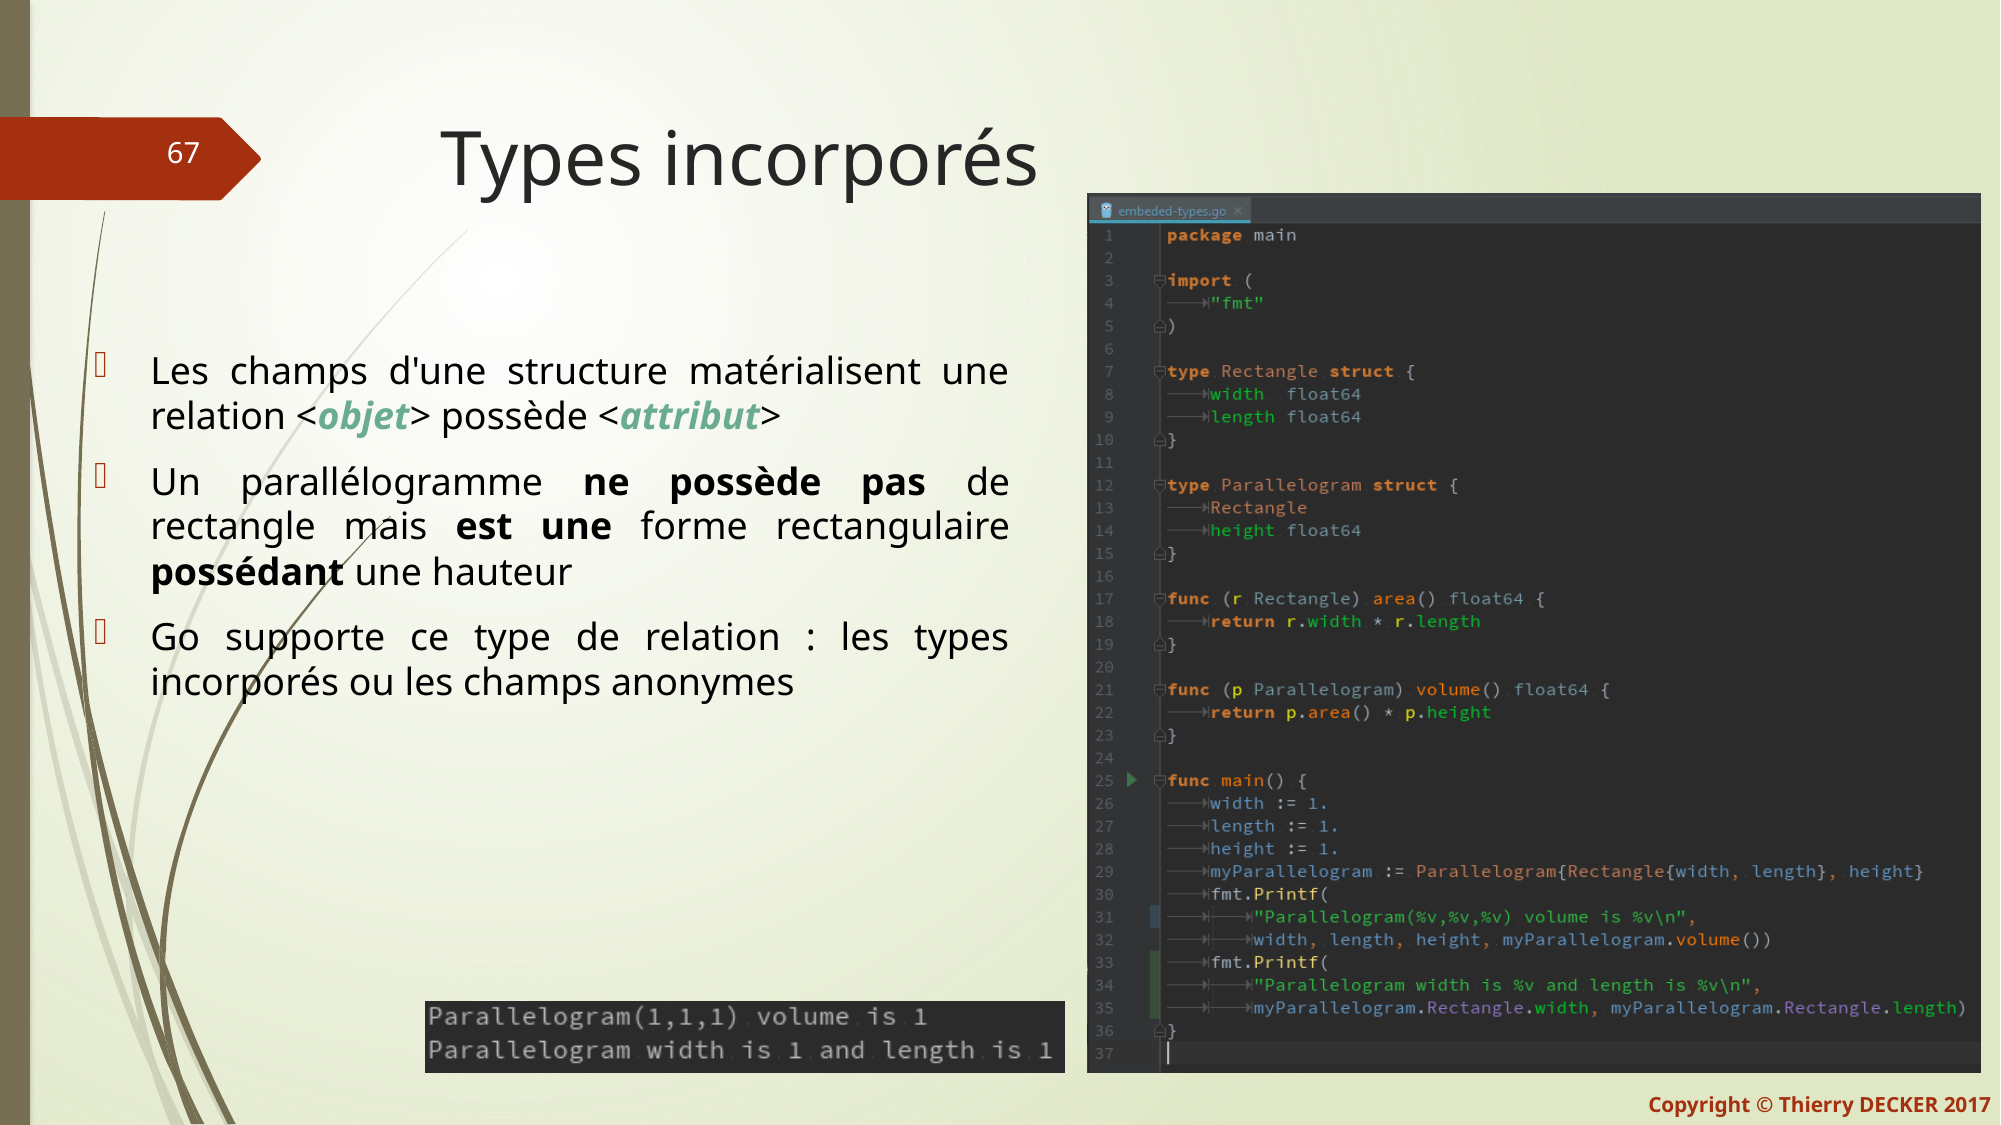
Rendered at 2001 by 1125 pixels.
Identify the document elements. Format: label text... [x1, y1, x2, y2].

title Types incorporés [425, 102, 1888, 313]
picture [1087, 193, 1981, 1073]
picture [425, 1001, 1065, 1073]
list Les champs d'une structure matérialisent une relation <objet> possède <attribut> Un parallélogramme ne possède pas de rectangle mais est une forme rectangulaire possédant une hauteur Go supporte ce type de relation : les types incorporés ou les champs anonymes [79, 254, 1026, 796]
